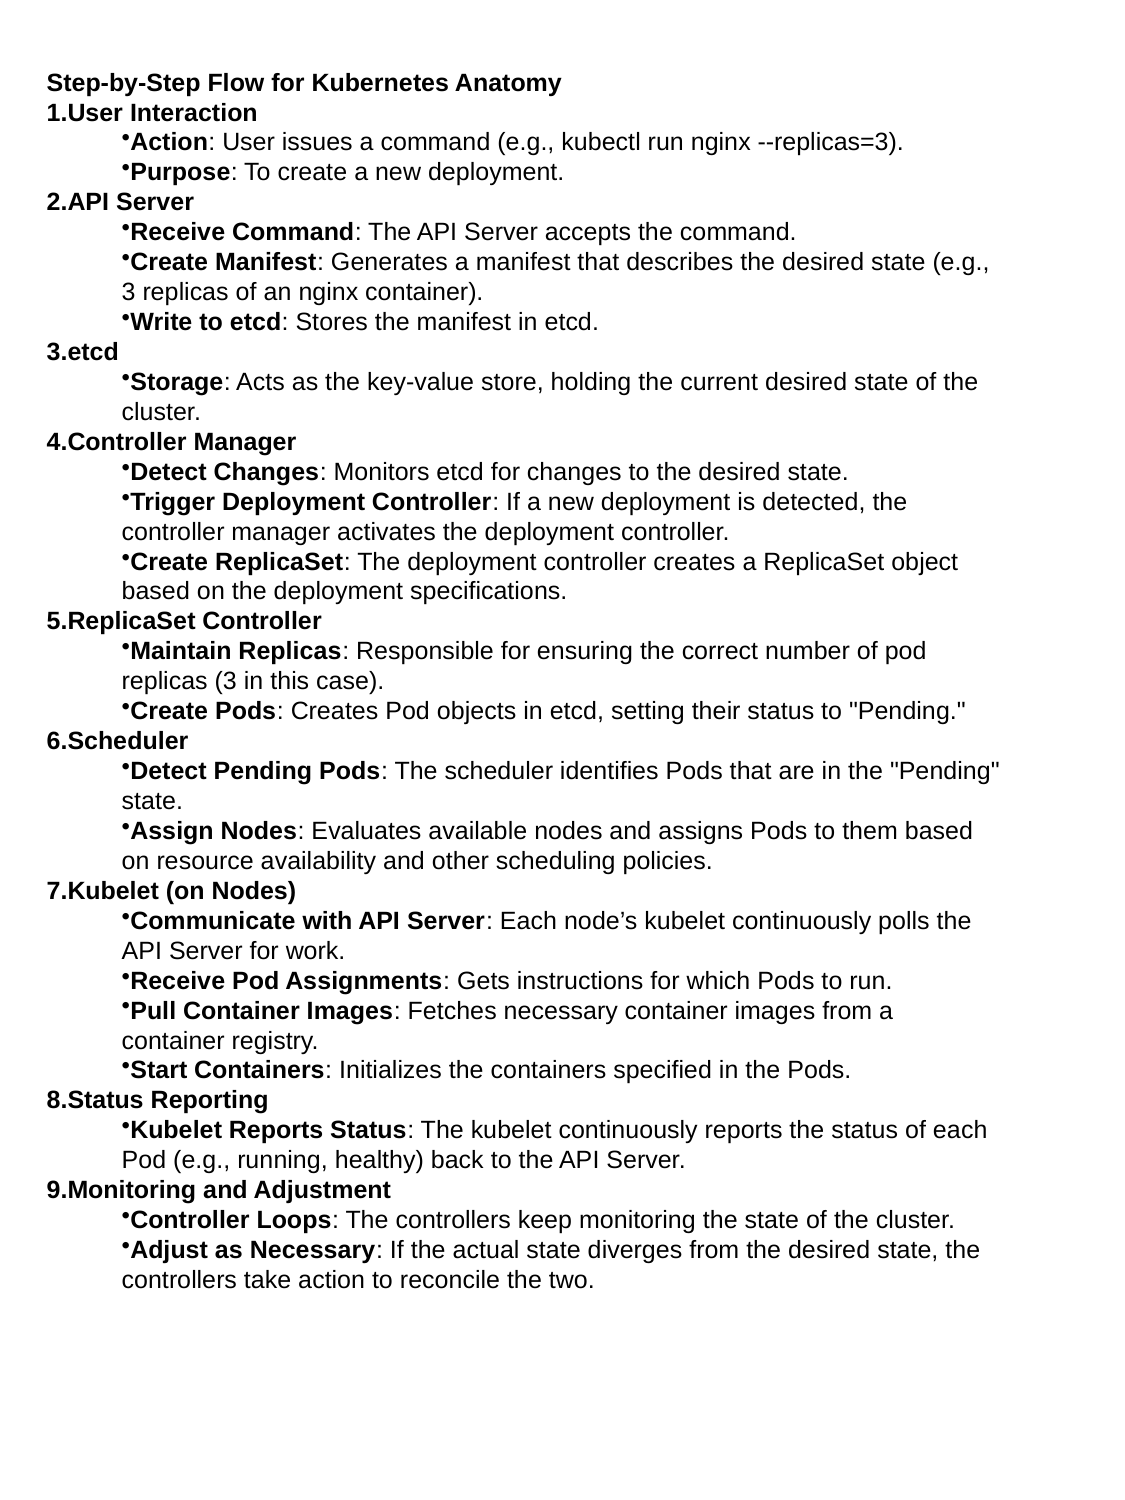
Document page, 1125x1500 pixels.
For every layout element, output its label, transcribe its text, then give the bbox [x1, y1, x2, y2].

text_box Step-by-Step Flow for Kubernetes Anatomy User Interaction Action: User issues a command (e.g., kubectl run nginx --replicas=3). Purpose: To create a new deployment. API Server Receive Command: The API Server accepts the command. Create Manifest: Generates a manifest that describes the desired state (e.g., 3 replicas of an nginx container). Write to etcd: Stores the manifest in etcd. etcd Storage: Acts as the key-value store, holding the current desired state of the cluster. Controller Manager Detect Changes: Monitors etcd for changes to the desired state. Trigger Deployment Controller: If a new deployment is detected, the controller manager activates the deployment controller. Create ReplicaSet: The deployment controller creates a ReplicaSet object based on the deployment specifications. ReplicaSet Controller Maintain Replicas: Responsible for ensuring the correct number of pod replicas (3 in this case). Create Pods: Creates Pod objects in etcd, setting their status to "Pending." Scheduler Detect Pending Pods: The scheduler identifies Pods that are in the "Pending" state. Assign Nodes: Evaluates available nodes and assigns Pods to them based on resource availability and other scheduling policies. Kubelet (on Nodes) Communicate with API Server: Each node’s kubelet continuously polls the API Server for work. Receive Pod Assignments: Gets instructions for which Pods to run. Pull Container Images: Fetches necessary container images from a container registry. Start Containers: Initializes the containers specified in the Pods. Status Reporting Kubelet Reports Status: The kubelet continuously reports the status of each Pod (e.g., running, healthy) back to the API Server. Monitoring and Adjustment Controller Loops: The controllers keep monitoring the state of the cluster. Adjust as Necessary: If the actual state diverges from the desired state, the controllers take action to reconcile the two. [31, 58, 1017, 1331]
